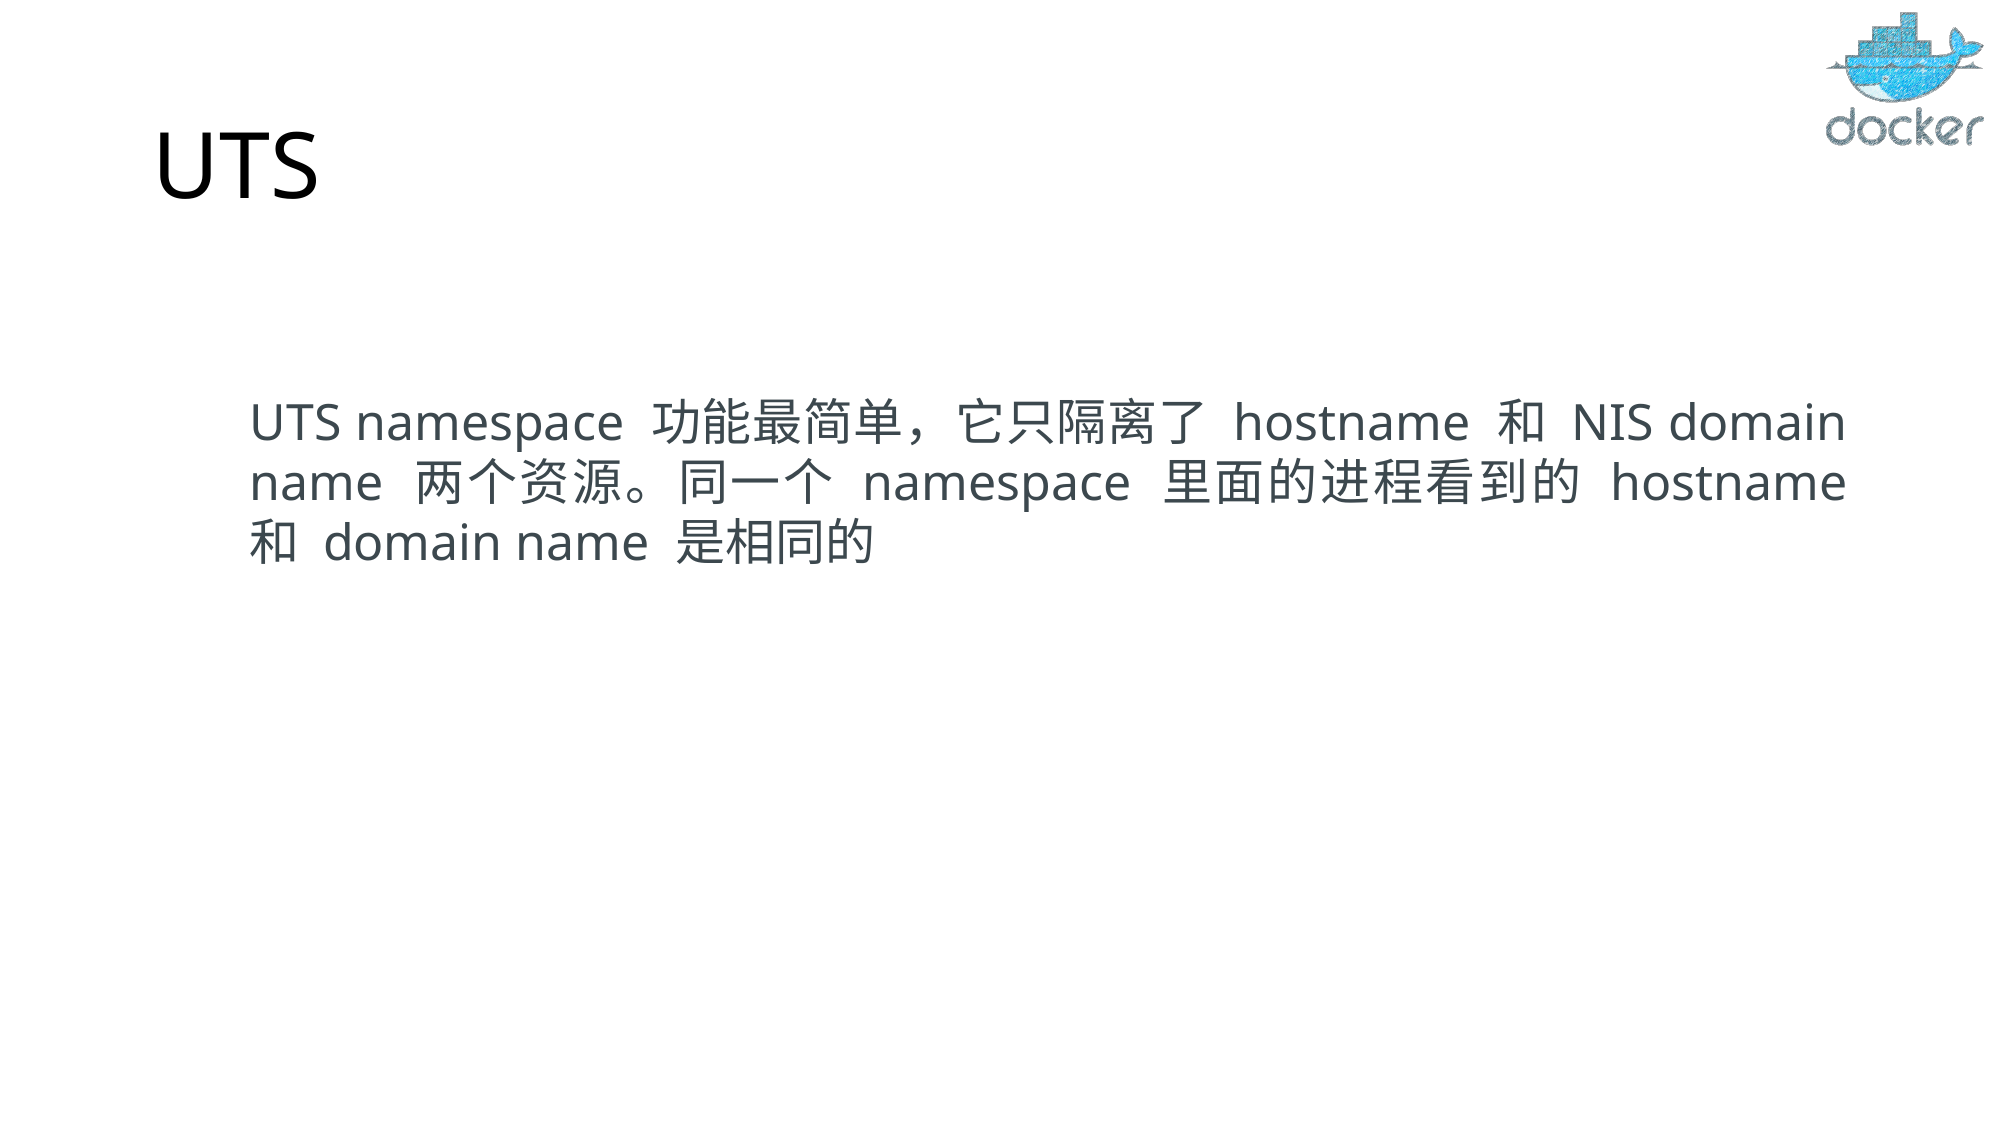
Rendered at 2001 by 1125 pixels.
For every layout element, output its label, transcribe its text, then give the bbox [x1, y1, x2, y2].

title UTS [137, 59, 1863, 278]
text_box UTS namespace 功能最简单，它只隔离了 hostname 和 NIS domain name 两个资源。同一个 namespace 里面的进程看到的 hostname 和 domain name 是相同的 [235, 382, 1863, 578]
picture [1809, 0, 2000, 175]
